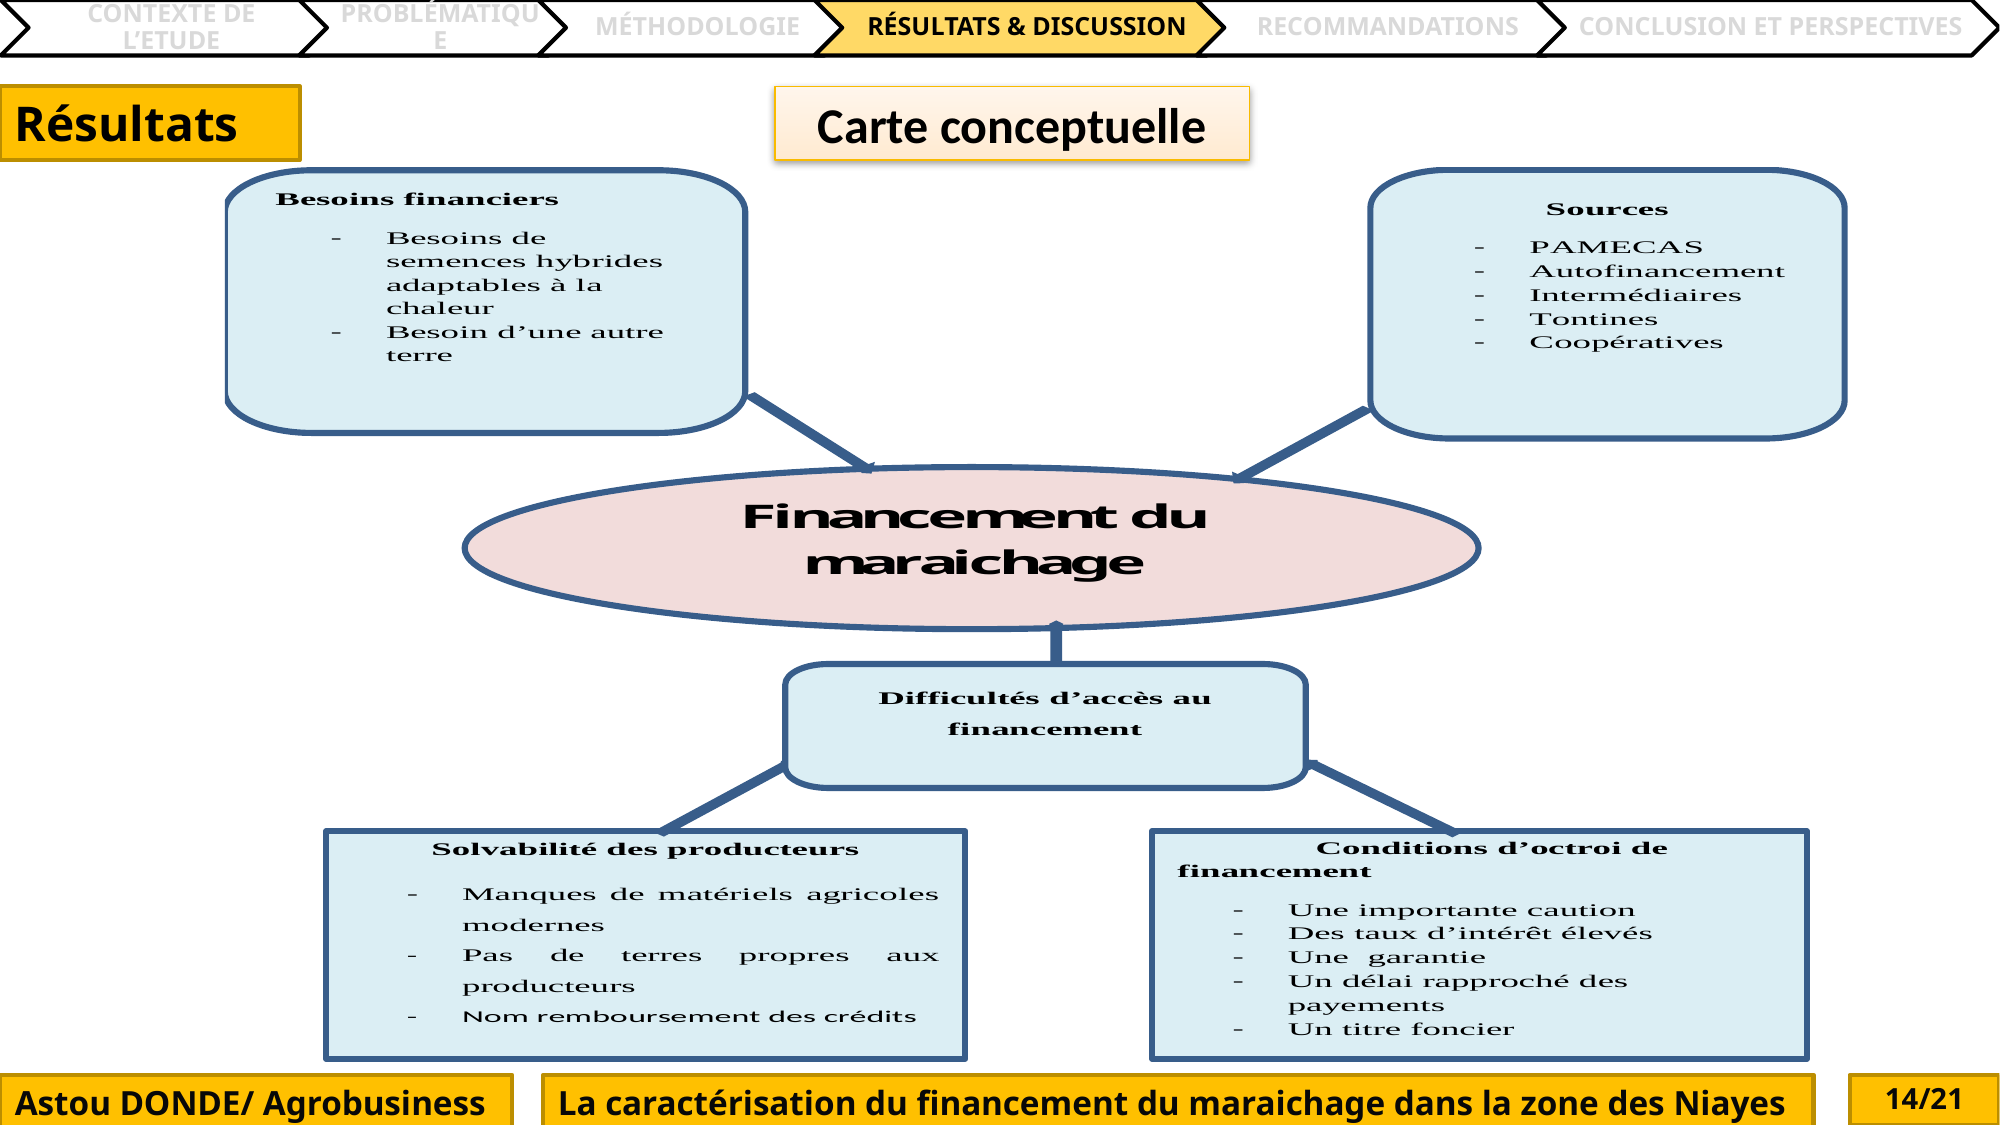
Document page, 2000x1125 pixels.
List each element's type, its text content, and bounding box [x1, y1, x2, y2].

picture [224, 166, 1850, 1076]
text_box La caractérisation du financement du maraichage dans la zone des Niayes [541, 1084, 1816, 1125]
text_box Astou DONDE/ Agrobusiness [0, 1073, 514, 1125]
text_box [0, 0, 2000, 56]
text_box Carte conceptuelle [774, 86, 1250, 161]
text_box Résultats [0, 84, 302, 162]
footer 14/21 [1848, 1073, 2000, 1125]
